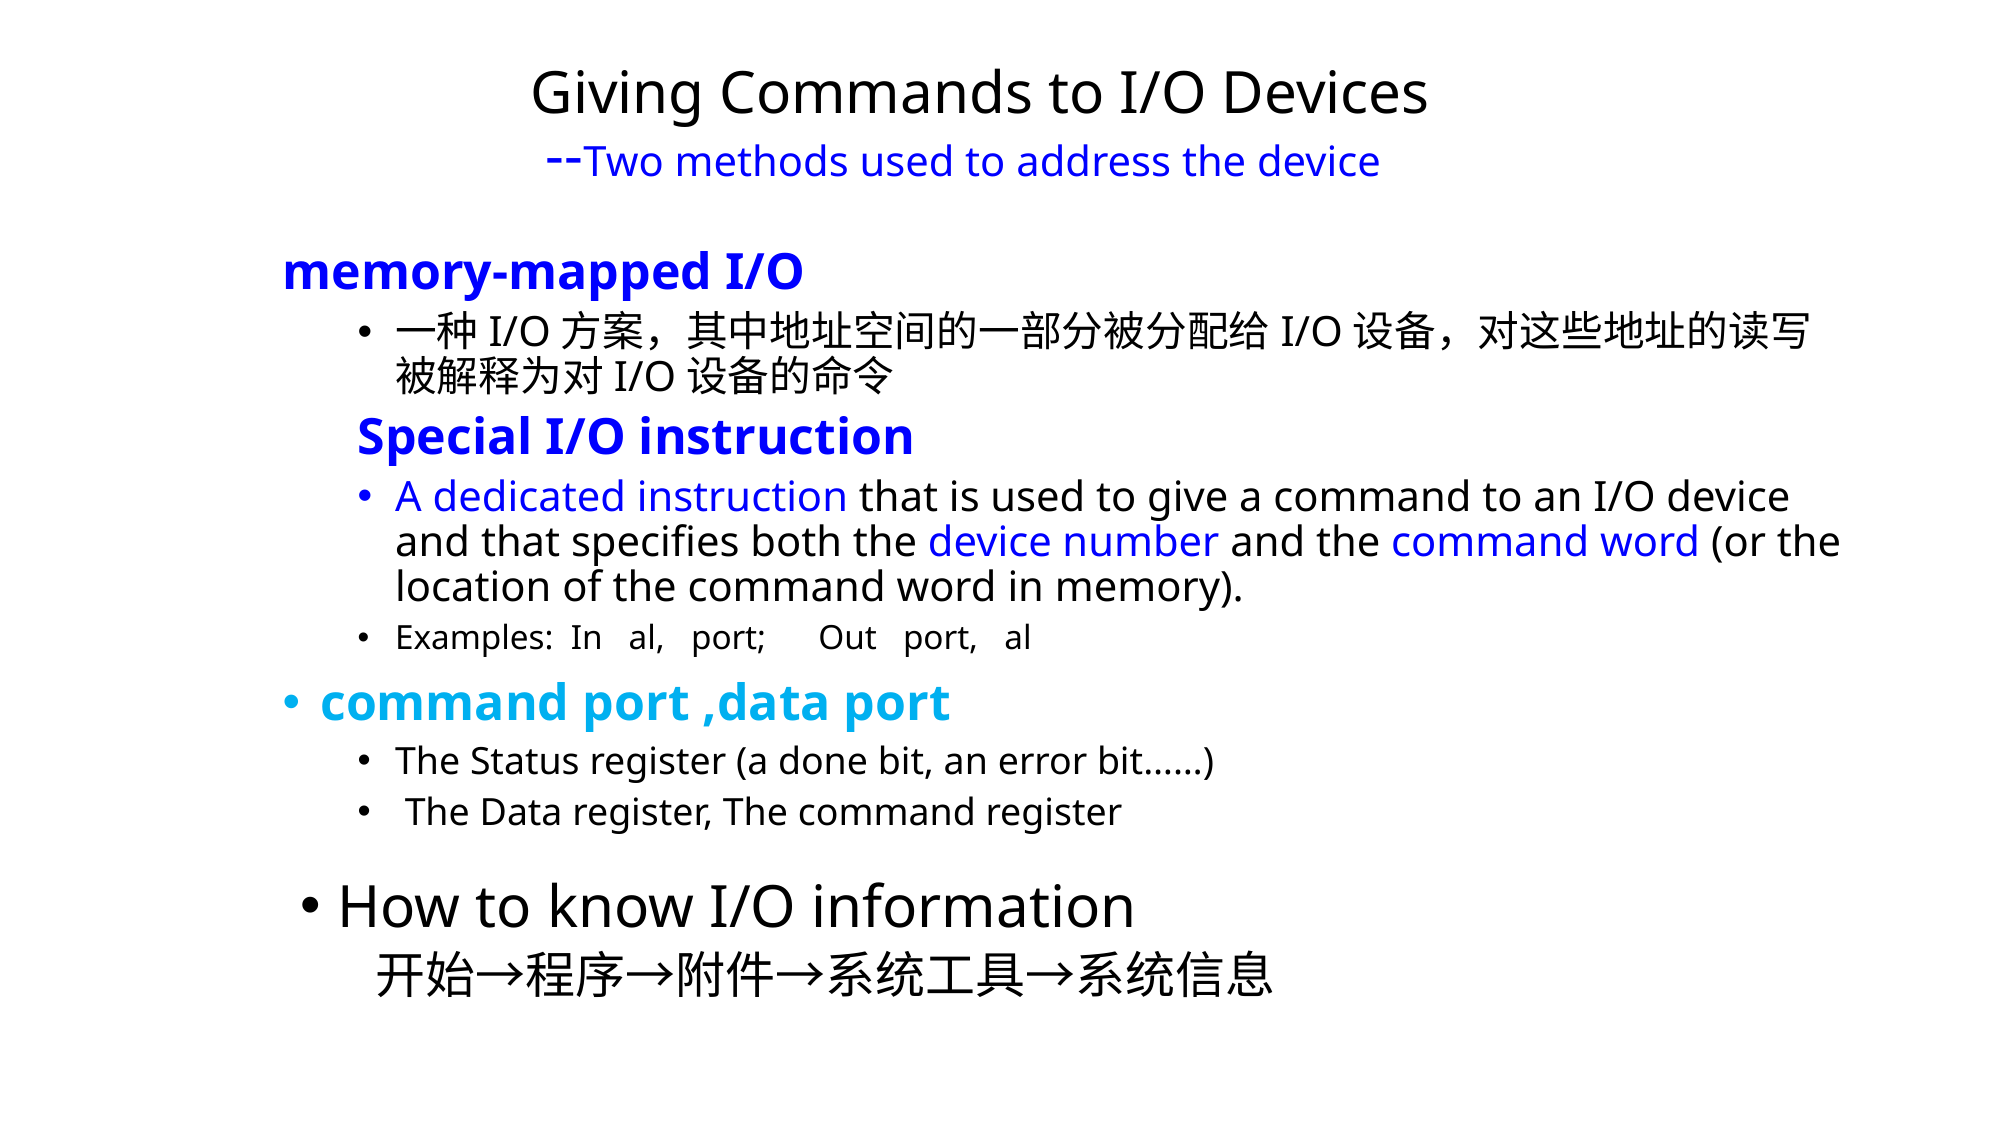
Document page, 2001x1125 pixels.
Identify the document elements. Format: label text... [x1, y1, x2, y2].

list memory-mapped I/O 一种I/O方案，其中地址空间的一部分被分配给I/O设备，对这些地址的读写被解释为对I/O设备的命令 Special I/O instruction A dedicated instruction that is used to give a command to an I/O device and that specifies both the device number and the command word (or the location of the command word in memory). Examples: In al, port; Out port, al command port ,data port The Status register (a done bit, an error bit……) The Data register, The command register [267, 238, 1863, 870]
title Giving Commands to I/O Devices --Two methods used to address the device [515, 16, 2000, 235]
text_box How to know I/O information 开始→程序→附件→系统工具→系统信息 [285, 869, 1845, 1062]
